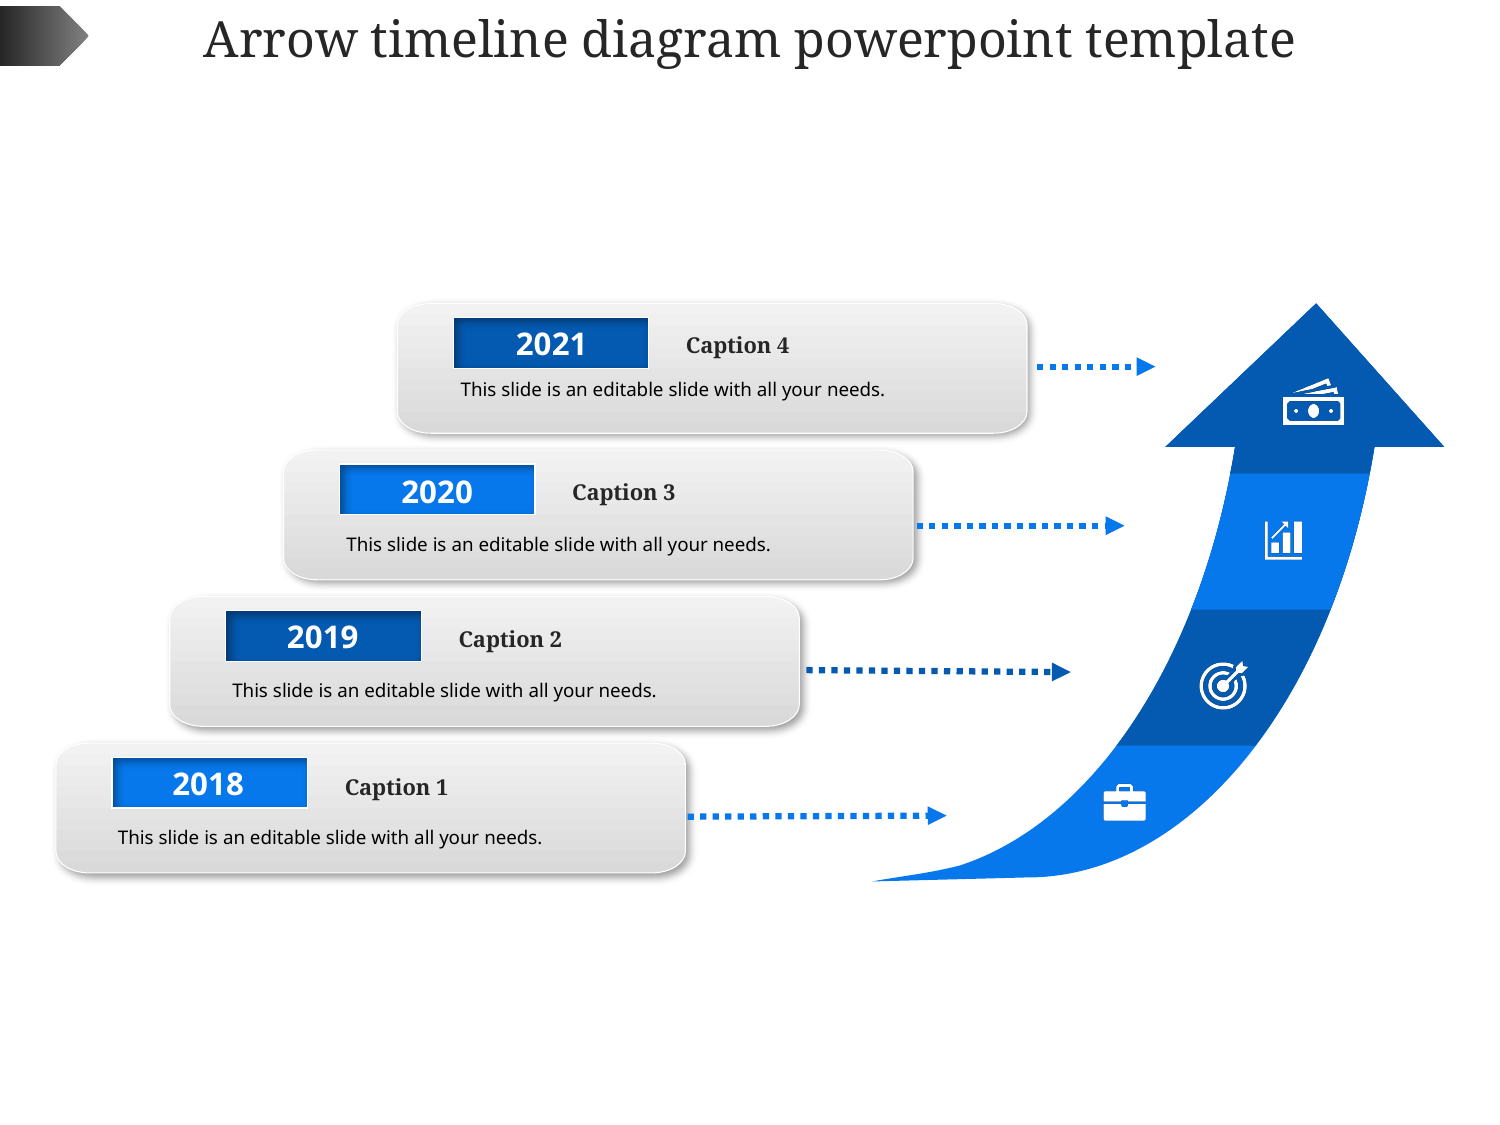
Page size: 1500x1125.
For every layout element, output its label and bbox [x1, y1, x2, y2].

text_box [0, 0, 1500, 76]
text_box [55, 303, 1445, 882]
